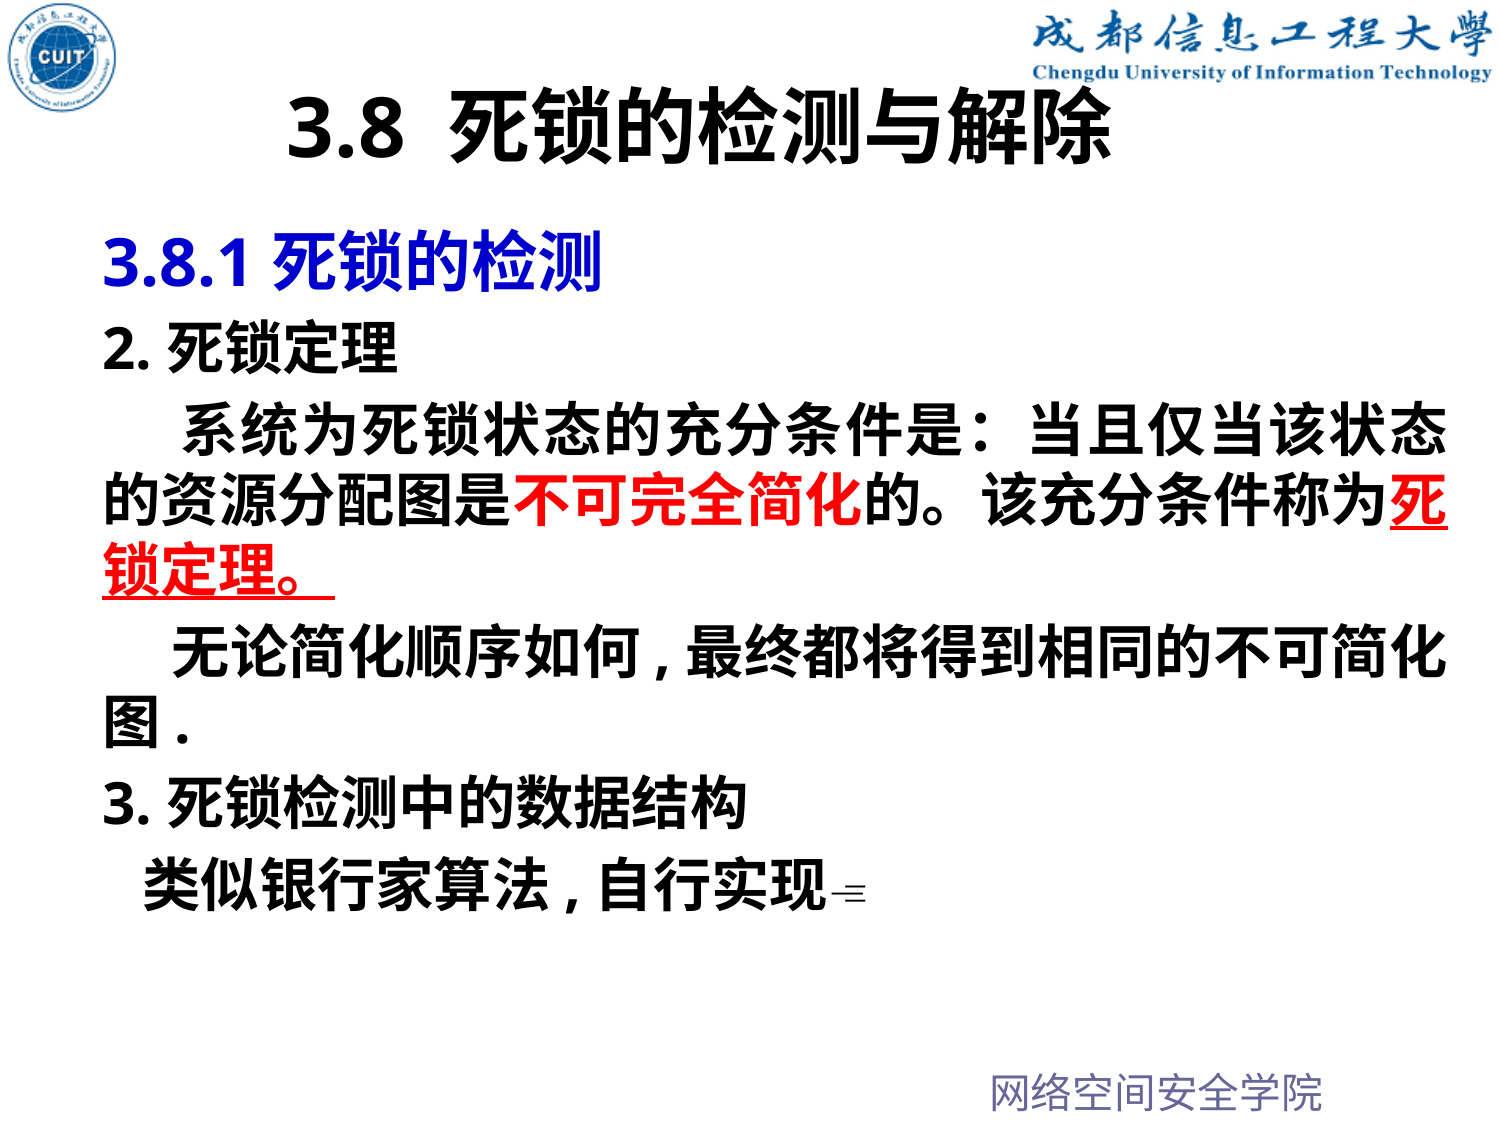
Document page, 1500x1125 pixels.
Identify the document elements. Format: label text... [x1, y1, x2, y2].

picture [1021, 0, 1500, 91]
picture [0, 0, 130, 116]
text_box 3.8 死锁的检测与解除 [87, 66, 1313, 182]
text_box 3.8.1死锁的检测 2.死锁定理 系统为死锁状态的充分条件是：当且仅当该状态的资源分配图是不可完全简化的。该充分条件称为死锁定理。 无论简化顺序如何,最终都将得到相同的不可简化图. 3.死锁检测中的数据结构 类似银行家算法,自行实现 [87, 212, 1463, 1025]
